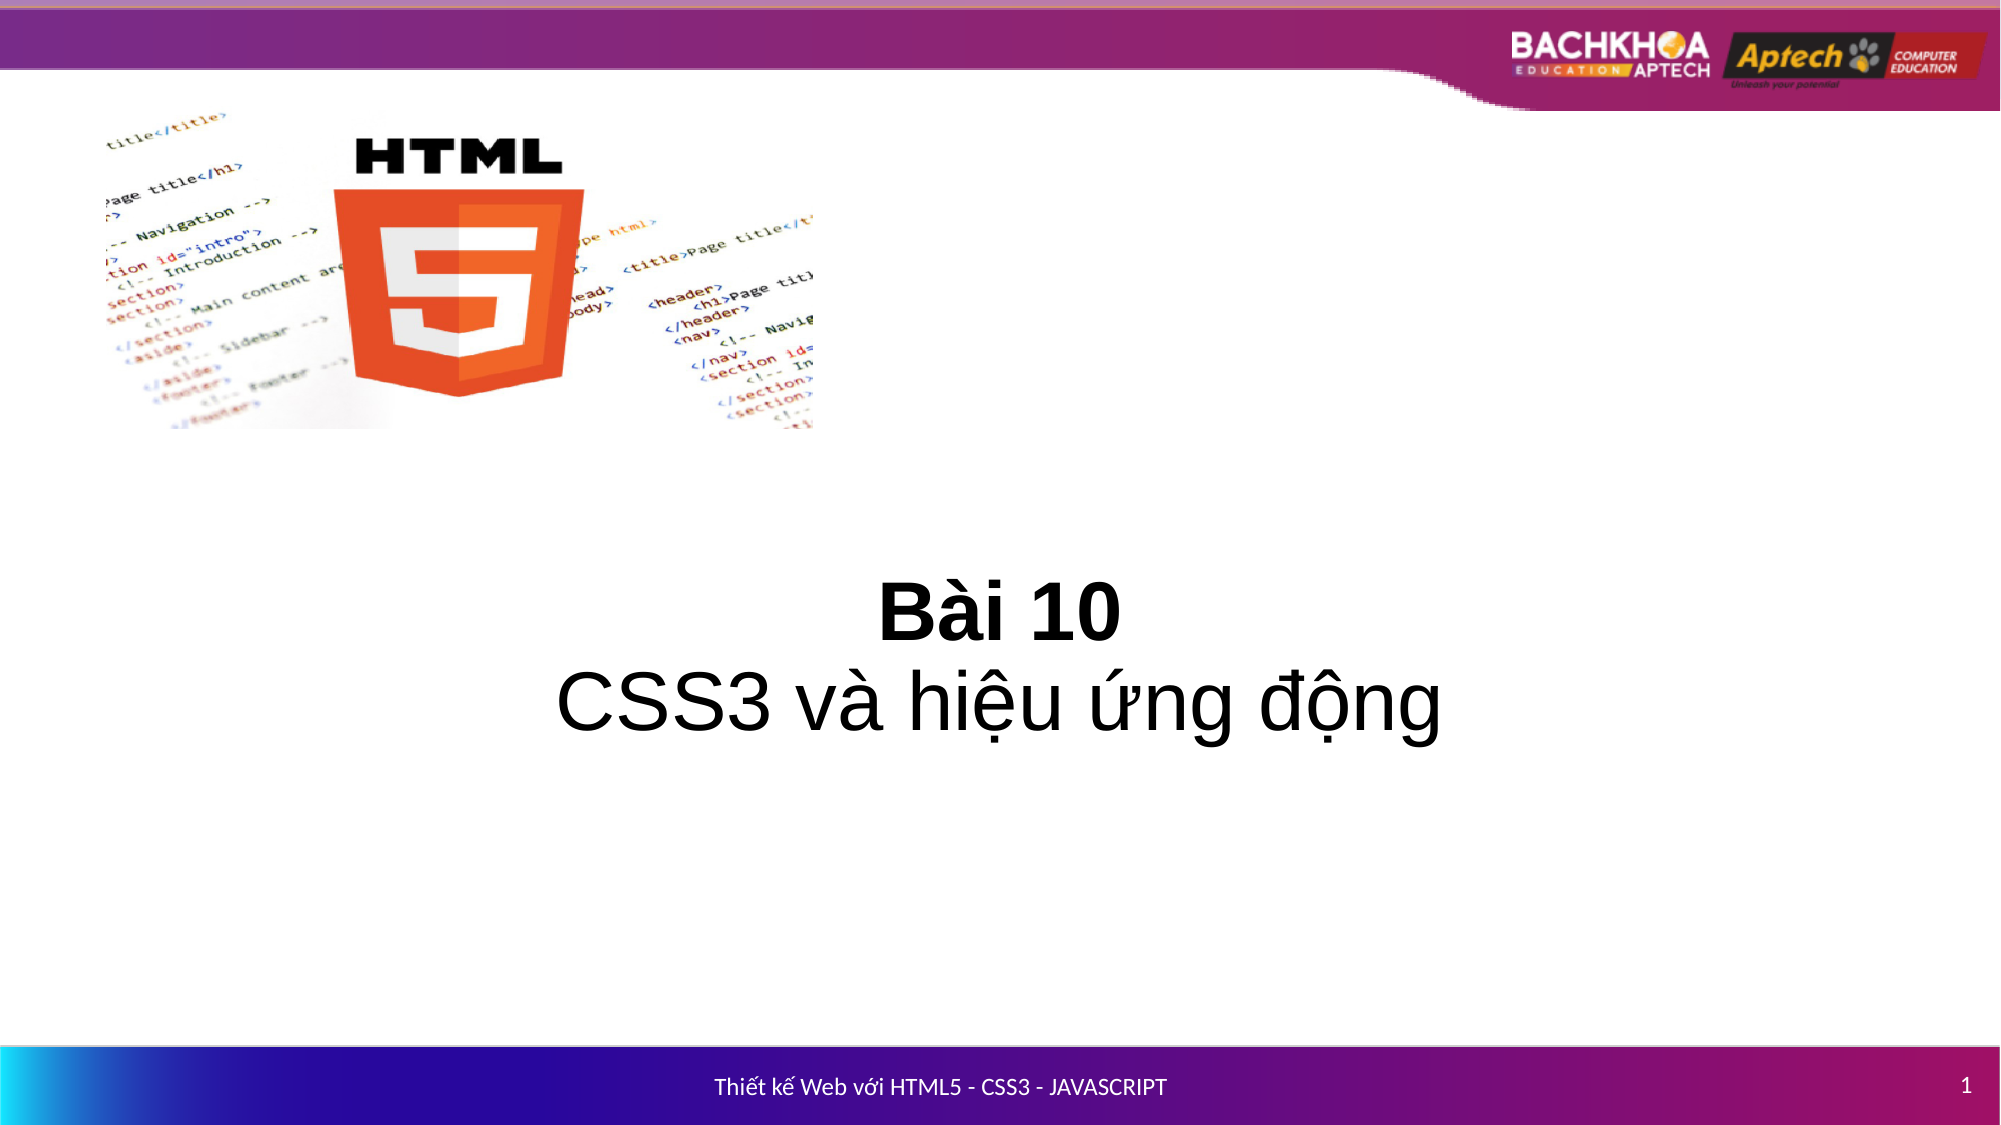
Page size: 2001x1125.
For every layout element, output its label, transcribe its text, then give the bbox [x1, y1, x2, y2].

picture [0, 0, 2001, 430]
footer Thiết kế Web với HTML5 - CSS3 - JAVASCRIPT [17, 1055, 1865, 1116]
picture [0, 1045, 2000, 1125]
slide_number ‹#› [1877, 1053, 1988, 1114]
title Bài 10 CSS3 và hiệu ứng động [249, 345, 1750, 757]
